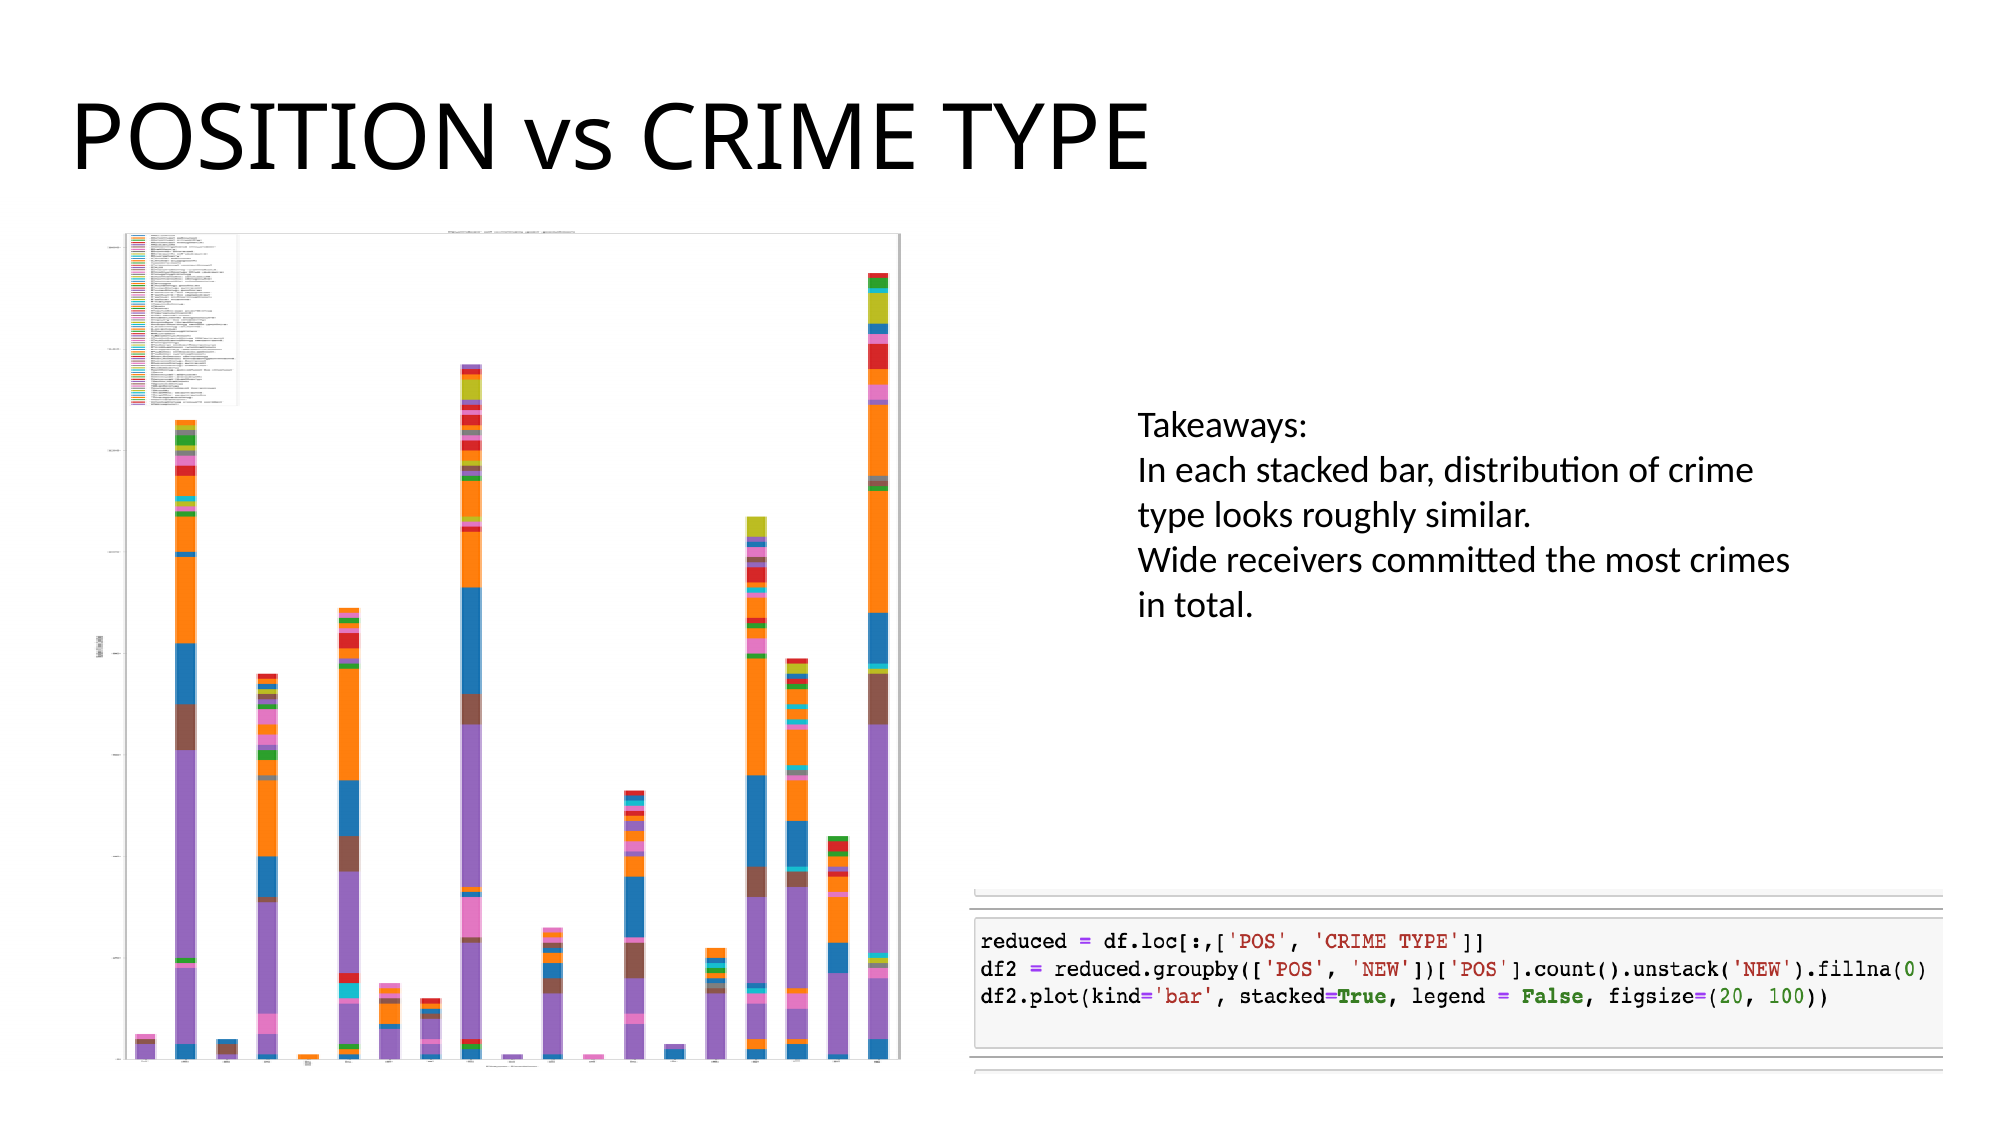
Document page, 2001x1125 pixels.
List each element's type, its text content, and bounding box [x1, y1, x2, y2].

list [0, 197, 1000, 1074]
title POSITION vs CRIME TYPE [54, 31, 1780, 249]
picture [969, 889, 1944, 1074]
text_box Takeaways: In each stacked bar, distribution of crime type looks roughly similar. Wide receivers committed the most crimes in total. [1122, 392, 1821, 633]
